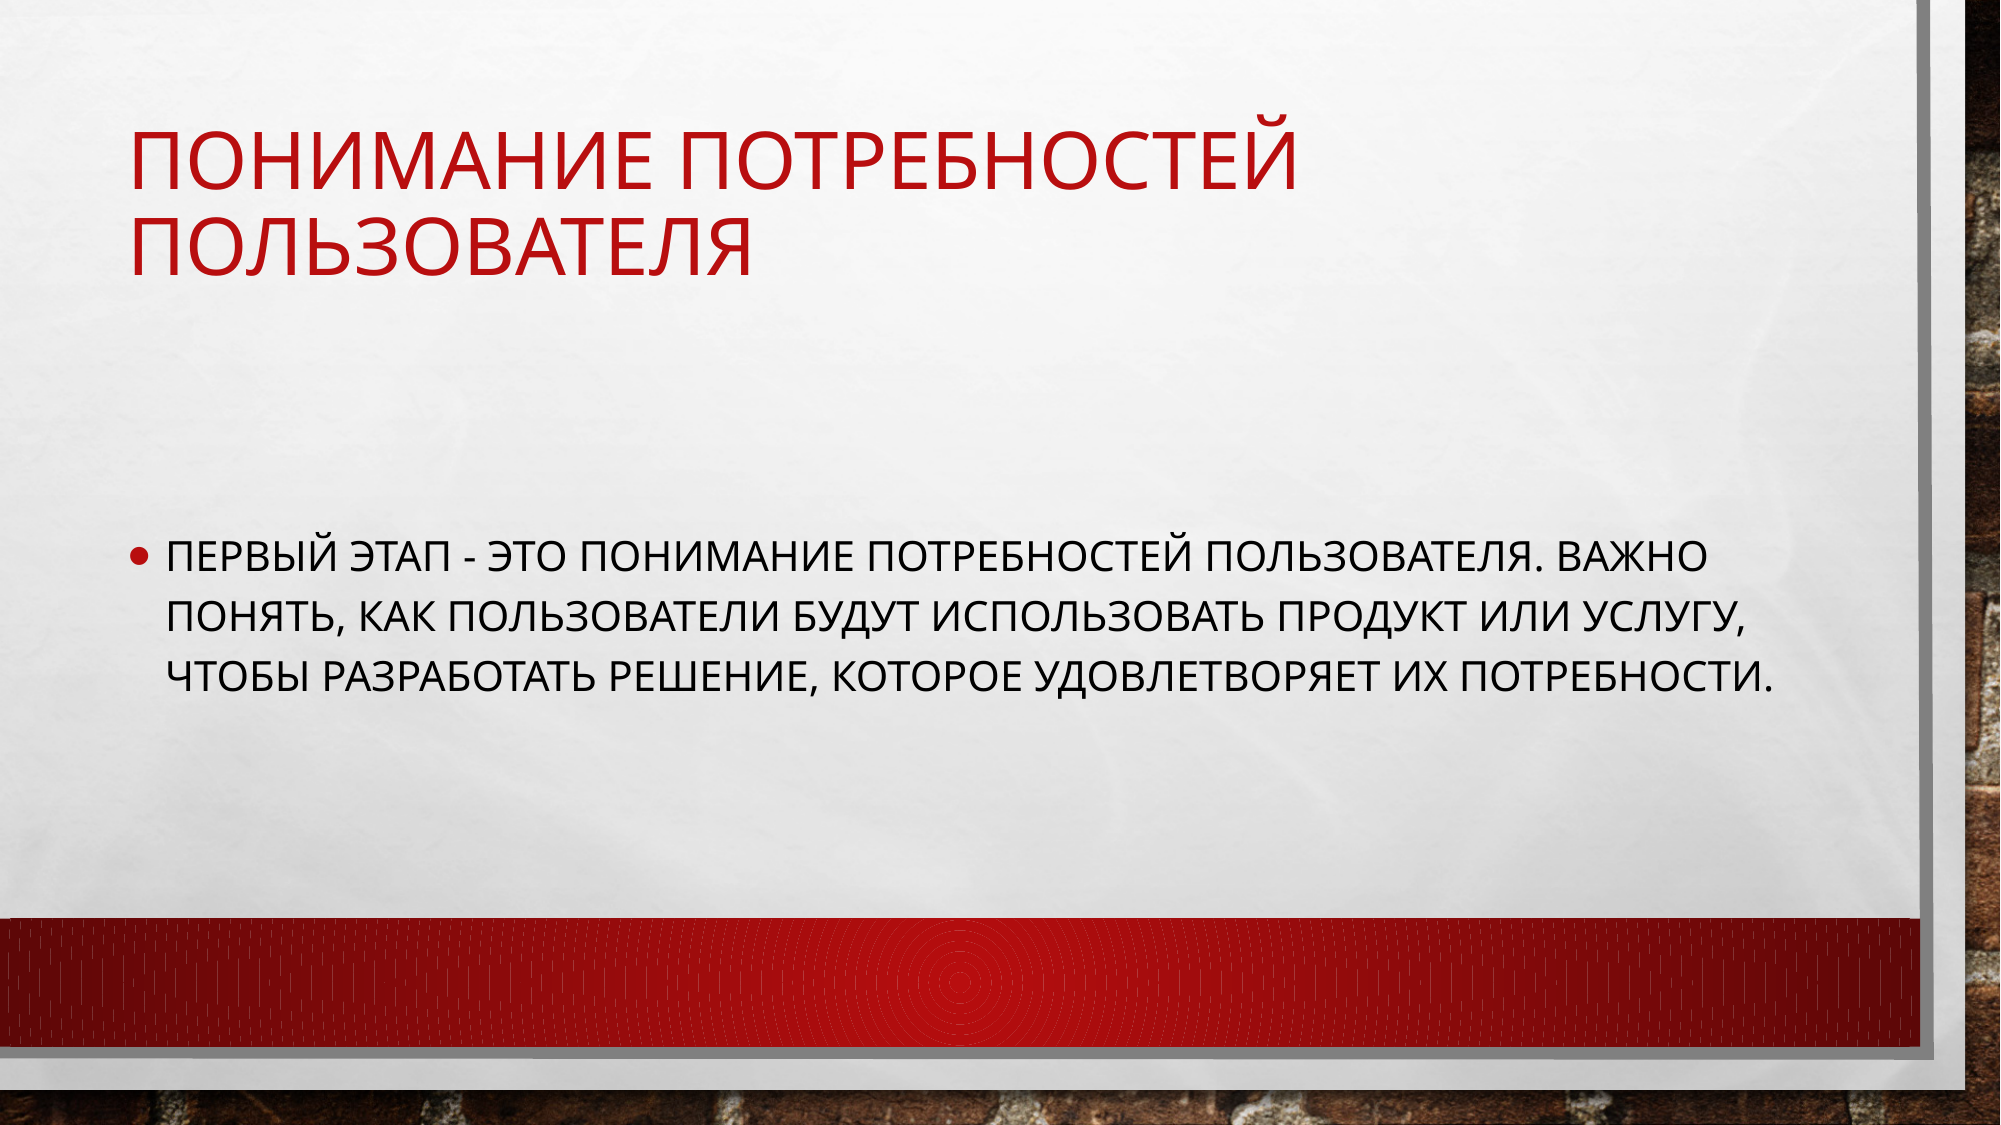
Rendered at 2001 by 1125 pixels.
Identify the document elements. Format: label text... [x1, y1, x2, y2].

picture [0, 0, 2000, 1125]
title Понимание потребностей пользователя [112, 112, 1818, 302]
list Первый этап - это понимание потребностей пользователя. Важно понять, как пользователи будут использовать продукт или услугу, чтобы разработать решение, которое удовлетворяет их потребности. [112, 338, 1818, 882]
